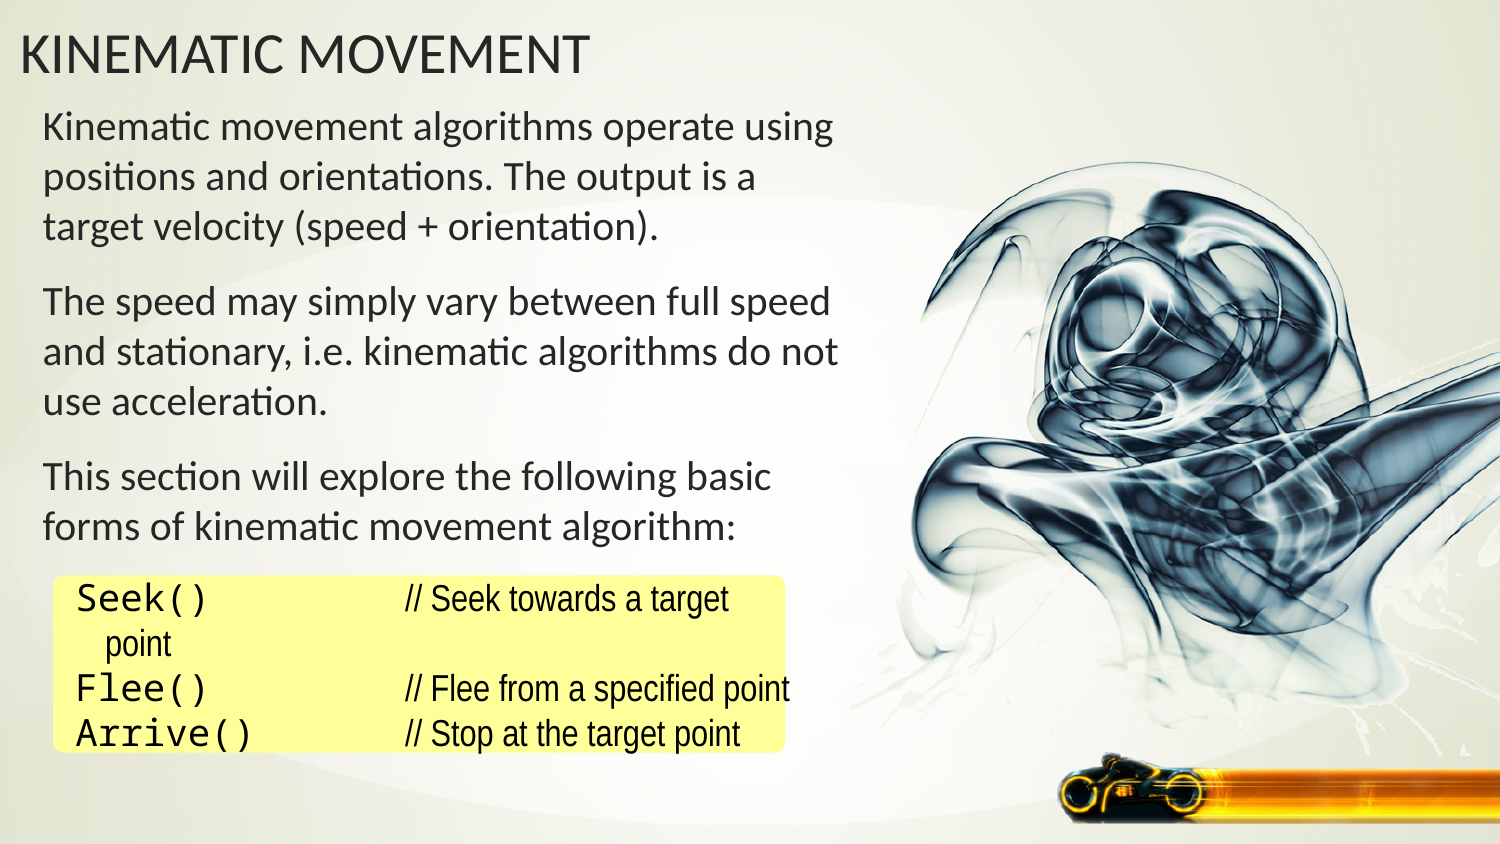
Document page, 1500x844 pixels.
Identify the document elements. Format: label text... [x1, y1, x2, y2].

text_box Kinematic movement algorithms operate using positions and orientations. The output is a target velocity (speed + orientation). The speed may simply vary between full speed and stationary, i.e. kinematic algorithms do not use acceleration. This section will explore the following basic forms of kinematic movement algorithm: [27, 91, 869, 606]
picture [850, 106, 1500, 824]
text_box [53, 606, 60, 752]
text_box Seek() // Seek towards a target point Flee() // Flee from a specified point Arrive() // Stop at the target point [60, 606, 811, 762]
